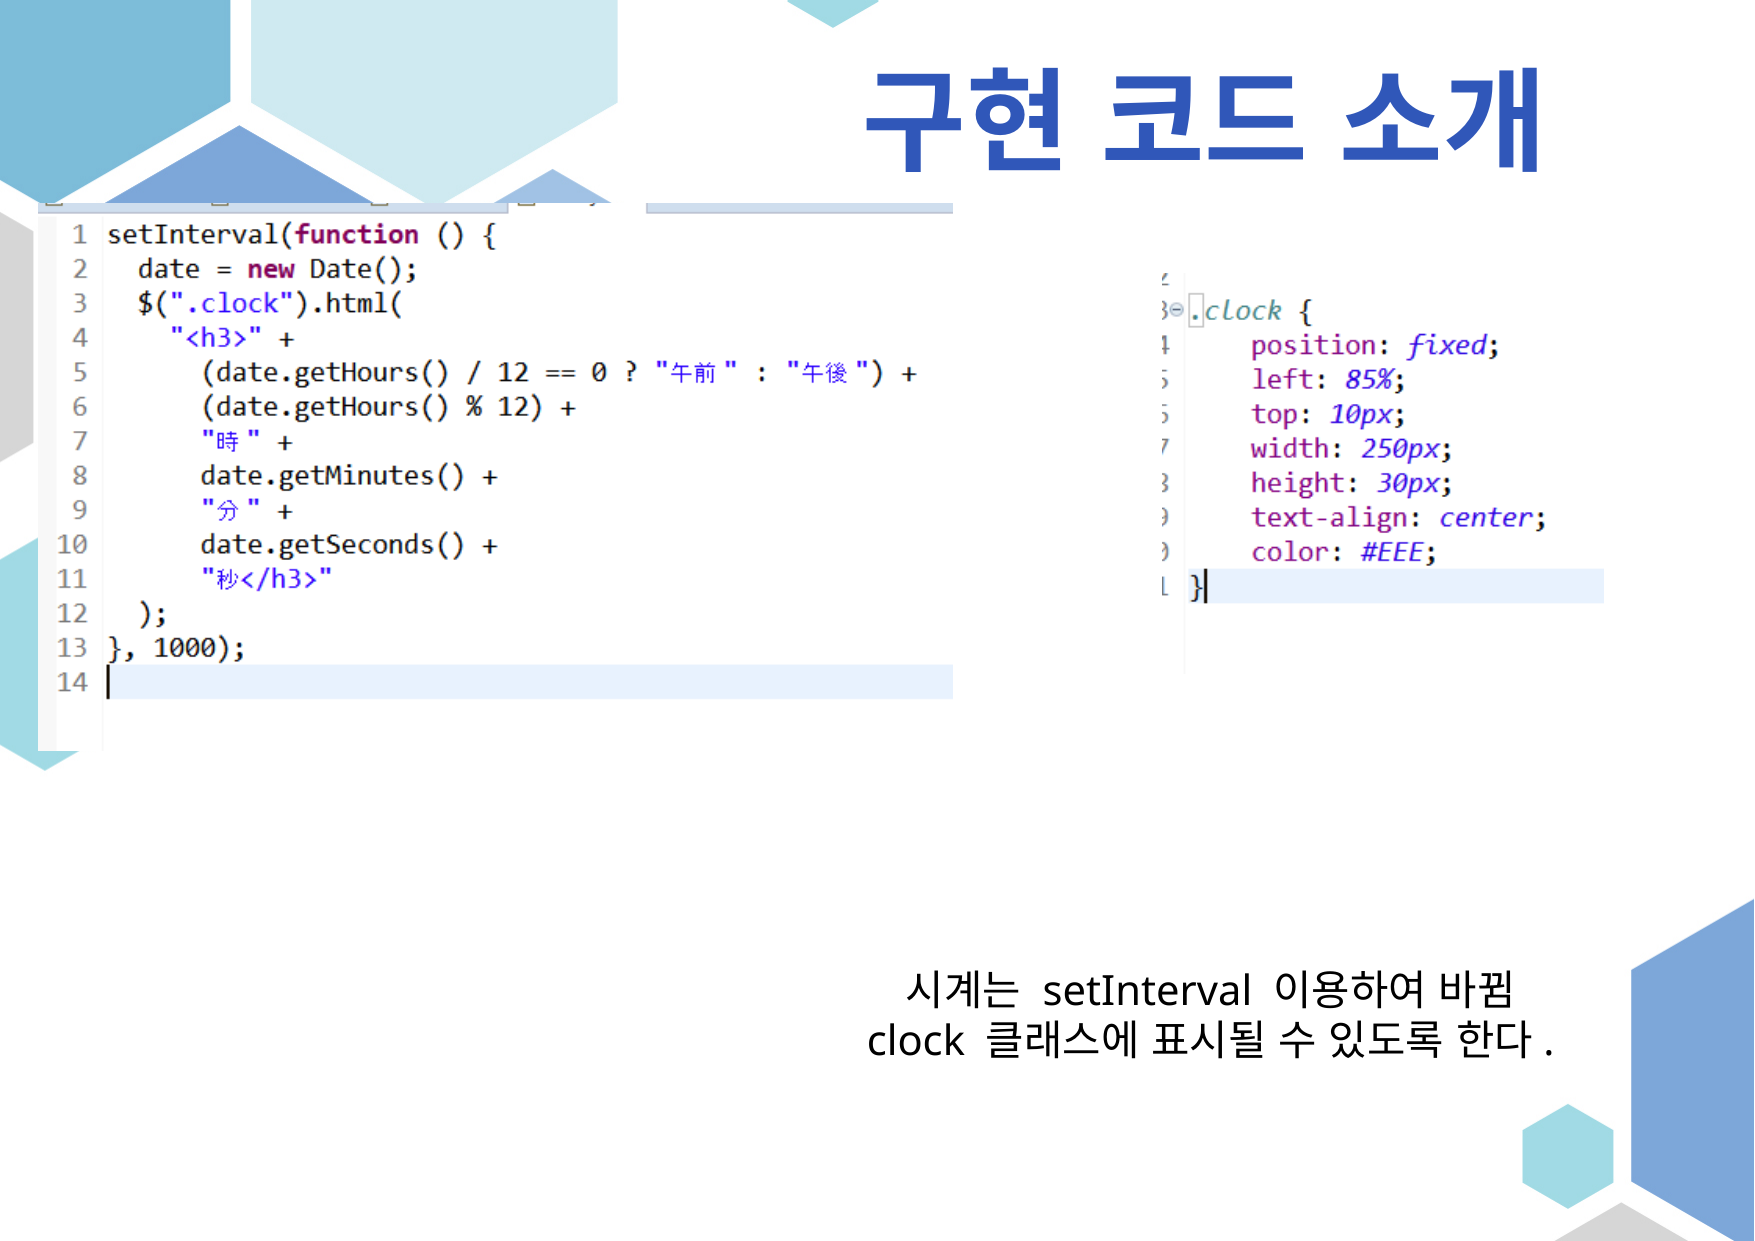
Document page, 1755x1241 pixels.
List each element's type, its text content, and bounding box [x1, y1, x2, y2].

text_box 시계는 setInterval 이용하여 바뀜 clock 클래스에 표시될 수 있도록 한다. [835, 956, 1586, 1072]
text_box 구현 코드 소개 [699, 41, 1710, 260]
picture [0, 0, 1754, 1241]
